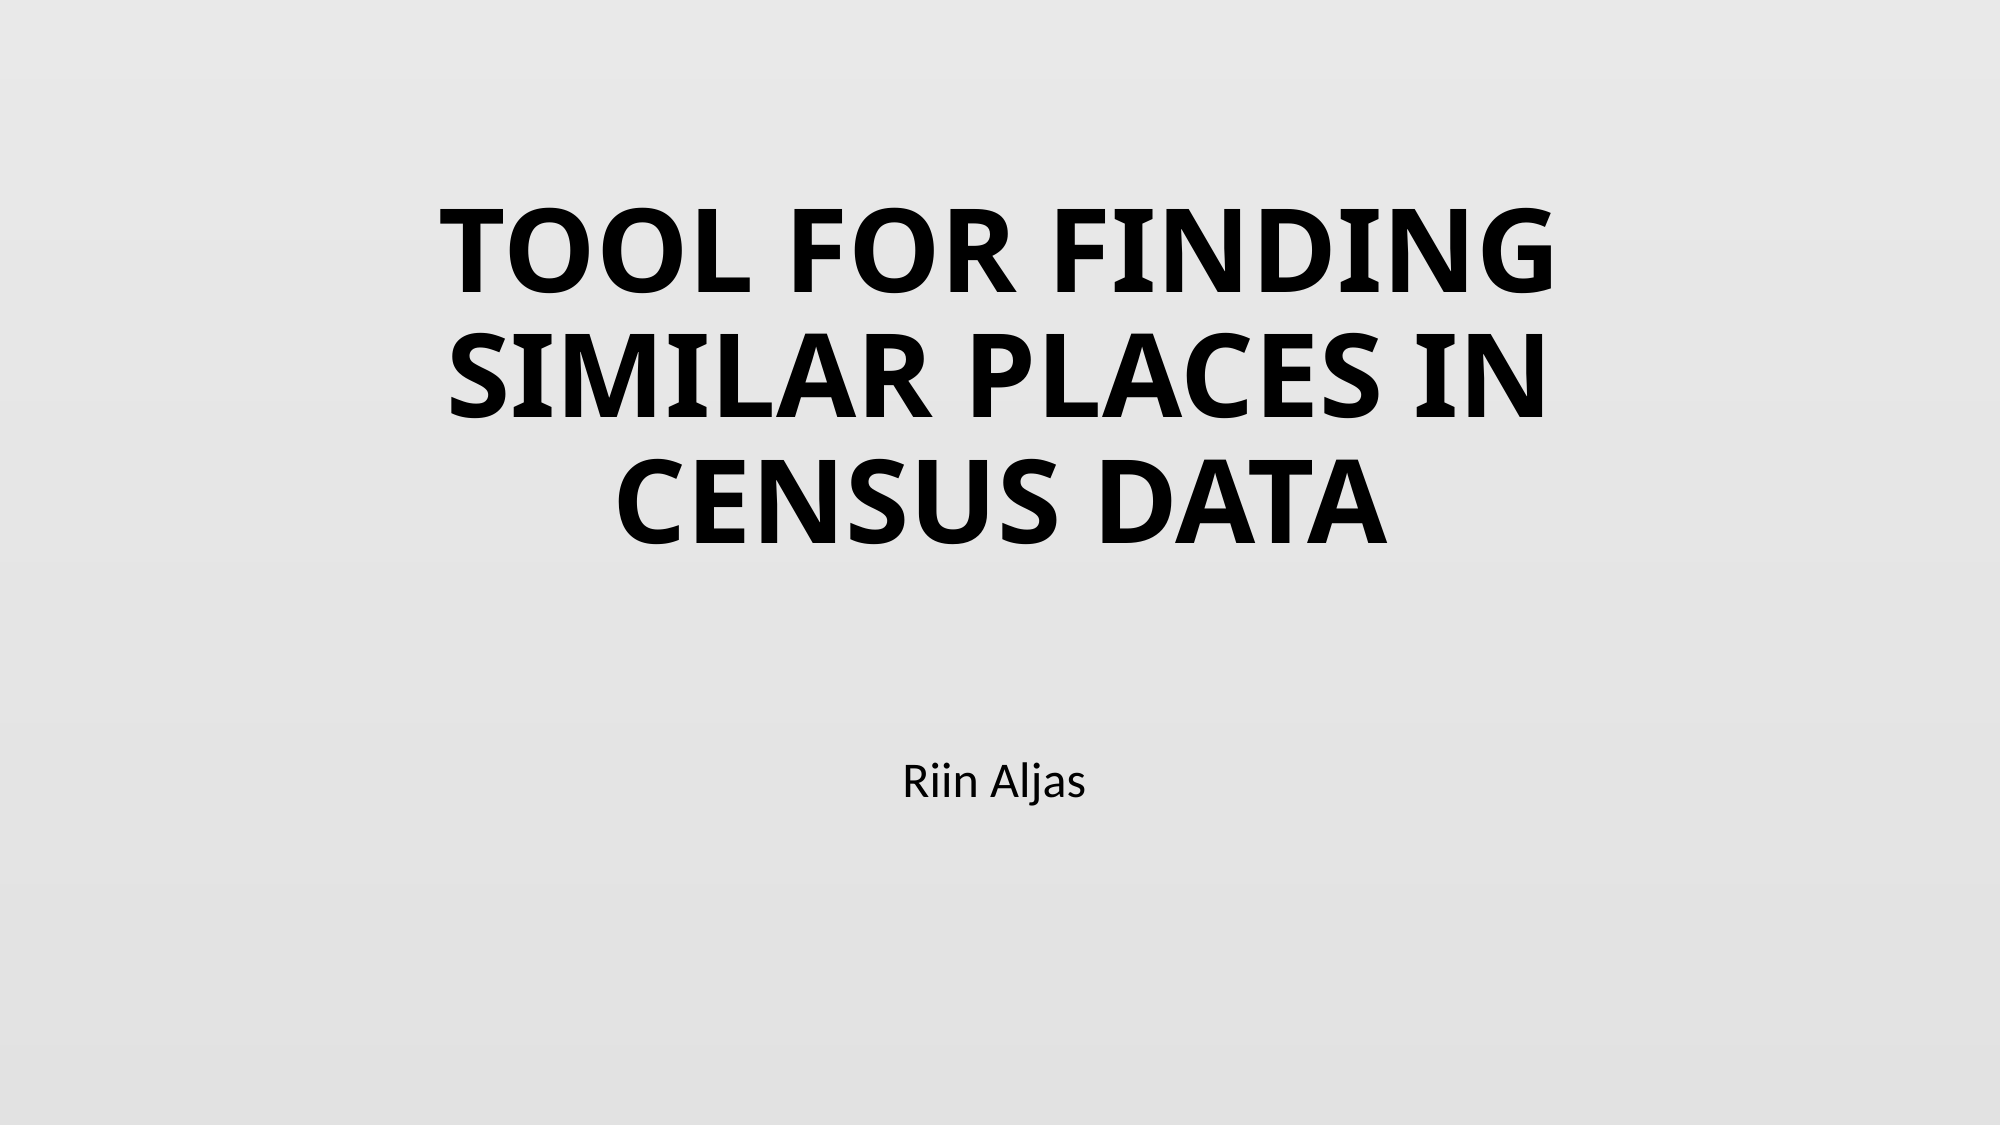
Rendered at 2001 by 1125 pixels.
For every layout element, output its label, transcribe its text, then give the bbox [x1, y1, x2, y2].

title TOOL FOR FINDING SIMILAR PLACES IN CENSUS DATA [249, 184, 1750, 576]
subtitle Riin Aljas [249, 590, 1750, 863]
